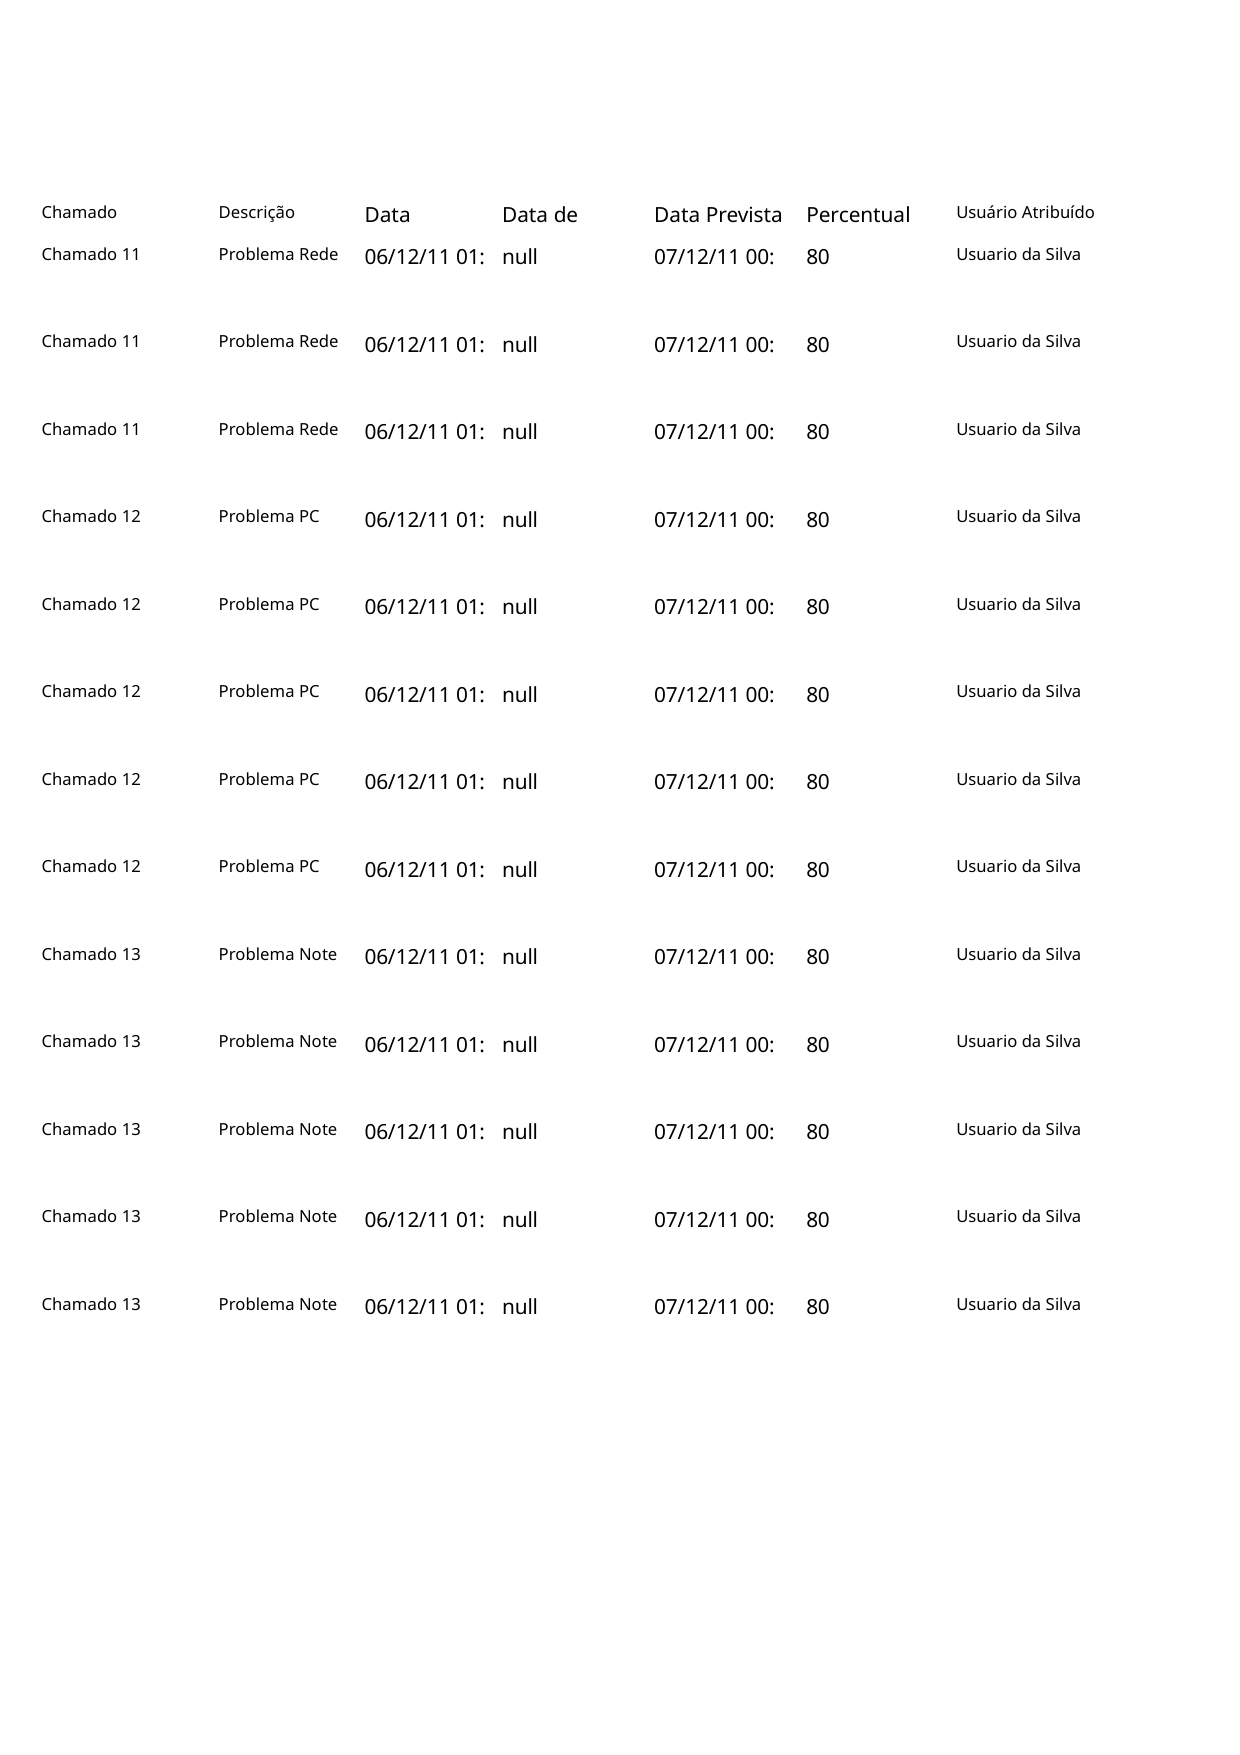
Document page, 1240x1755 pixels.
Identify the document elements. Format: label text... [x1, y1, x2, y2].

text_box Chamado 11 [41, 331, 218, 373]
text_box 07/12/11 00: [654, 681, 806, 723]
text_box 80 [806, 1031, 956, 1073]
text_box 80 [806, 1118, 956, 1161]
text_box Usuario da Silva [956, 593, 1165, 636]
text_box Problema Note [218, 1293, 364, 1336]
text_box 07/12/11 00: [654, 943, 806, 986]
text_box 80 [806, 243, 956, 286]
text_box Problema Note [218, 1031, 364, 1073]
text_box 07/12/11 00: [654, 593, 806, 636]
text_box Usuario da Silva [956, 1118, 1165, 1161]
text_box null [502, 943, 654, 986]
text_box Chamado 12 [41, 856, 218, 898]
text_box null [502, 856, 654, 898]
text_box Data Prevista [654, 202, 806, 243]
text_box 07/12/11 00: [654, 243, 806, 286]
text_box 06/12/11 01: [364, 681, 502, 723]
text_box 07/12/11 00: [654, 1118, 806, 1161]
text_box 07/12/11 00: [654, 331, 806, 373]
text_box null [502, 1118, 654, 1161]
text_box Usuario da Silva [956, 856, 1165, 898]
text_box 80 [806, 856, 956, 898]
text_box 06/12/11 01: [364, 1118, 502, 1161]
text_box 06/12/11 01: [364, 856, 502, 898]
text_box Data de [502, 202, 654, 243]
text_box Percentual [806, 202, 956, 243]
text_box 80 [806, 418, 956, 461]
text_box Chamado 13 [41, 943, 218, 986]
text_box 80 [806, 1206, 956, 1248]
text_box Usuario da Silva [956, 331, 1165, 373]
text_box 80 [806, 593, 956, 636]
text_box Chamado 13 [41, 1293, 218, 1336]
text_box 80 [806, 943, 956, 986]
text_box 80 [806, 1293, 956, 1336]
text_box Usuario da Silva [956, 243, 1165, 286]
text_box null [502, 681, 654, 723]
text_box 80 [806, 506, 956, 548]
text_box 06/12/11 01: [364, 1031, 502, 1073]
text_box Usuario da Silva [956, 1031, 1165, 1073]
text_box Usuario da Silva [956, 768, 1165, 811]
text_box Descrição [218, 202, 364, 243]
text_box 07/12/11 00: [654, 1031, 806, 1073]
text_box Problema PC [218, 768, 364, 811]
text_box Chamado 11 [41, 243, 218, 286]
text_box Problema PC [218, 856, 364, 898]
text_box Chamado 12 [41, 681, 218, 723]
text_box Problema Rede [218, 418, 364, 461]
text_box Usuario da Silva [956, 943, 1165, 986]
text_box 06/12/11 01: [364, 243, 502, 286]
text_box Usuário Atribuído [956, 202, 1165, 243]
text_box 06/12/11 01: [364, 1206, 502, 1248]
text_box 06/12/11 01: [364, 418, 502, 461]
text_box null [502, 331, 654, 373]
text_box Chamado 11 [41, 418, 218, 461]
text_box 80 [806, 331, 956, 373]
text_box null [502, 418, 654, 461]
text_box Chamado [41, 202, 218, 243]
text_box 07/12/11 00: [654, 1293, 806, 1336]
text_box 06/12/11 01: [364, 593, 502, 636]
text_box Chamado 12 [41, 768, 218, 811]
text_box null [502, 1293, 654, 1336]
text_box Problema PC [218, 506, 364, 548]
text_box 06/12/11 01: [364, 1293, 502, 1336]
text_box 07/12/11 00: [654, 418, 806, 461]
text_box 07/12/11 00: [654, 1206, 806, 1248]
text_box Usuario da Silva [956, 1206, 1165, 1248]
text_box Chamado 12 [41, 506, 218, 548]
text_box Usuario da Silva [956, 506, 1165, 548]
text_box Problema Note [218, 1118, 364, 1161]
text_box 06/12/11 01: [364, 768, 502, 811]
text_box 07/12/11 00: [654, 506, 806, 548]
text_box Problema Rede [218, 331, 364, 373]
text_box null [502, 506, 654, 548]
text_box null [502, 1031, 654, 1073]
text_box 80 [806, 768, 956, 811]
text_box Chamado 12 [41, 593, 218, 636]
text_box Chamado 13 [41, 1206, 218, 1248]
text_box Problema Note [218, 1206, 364, 1248]
text_box 80 [806, 681, 956, 723]
text_box Usuario da Silva [956, 1293, 1165, 1336]
text_box Data [364, 202, 502, 243]
text_box null [502, 1206, 654, 1248]
text_box Usuario da Silva [956, 418, 1165, 461]
text_box Problema PC [218, 593, 364, 636]
text_box Problema Rede [218, 243, 364, 286]
text_box Chamado 13 [41, 1031, 218, 1073]
text_box Problema Note [218, 943, 364, 986]
text_box Chamado 13 [41, 1118, 218, 1161]
text_box null [502, 768, 654, 811]
text_box Problema PC [218, 681, 364, 723]
text_box null [502, 243, 654, 286]
text_box 07/12/11 00: [654, 768, 806, 811]
text_box 07/12/11 00: [654, 856, 806, 898]
text_box Usuario da Silva [956, 681, 1165, 723]
text_box 06/12/11 01: [364, 331, 502, 373]
text_box 06/12/11 01: [364, 506, 502, 548]
text_box null [502, 593, 654, 636]
text_box 06/12/11 01: [364, 943, 502, 986]
